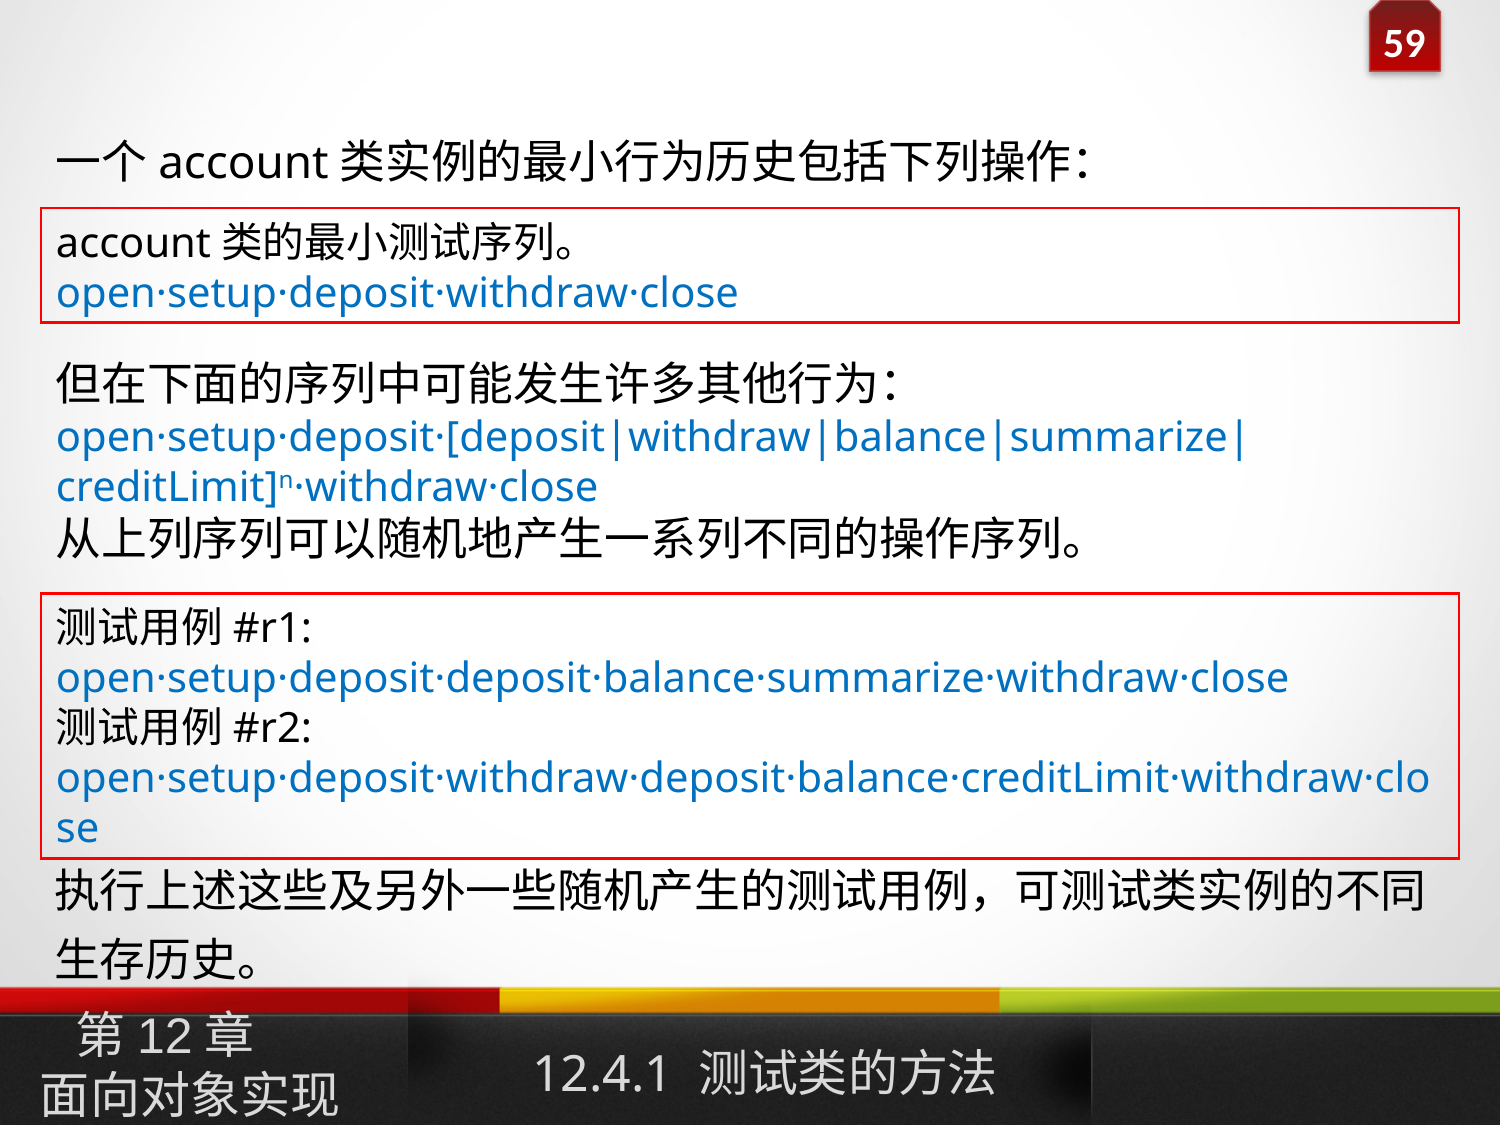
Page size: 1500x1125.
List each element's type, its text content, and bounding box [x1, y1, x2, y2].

picture [0, 0, 1500, 1125]
text_box account类的最小测试序列。 open·setup·deposit·withdraw·close [41, 207, 1459, 323]
text_box 12.4.1 测试类的方法 [458, 1032, 1073, 1111]
text_box 测试用例#r1: open·setup·deposit·deposit·balance·summarize·withdraw·close 测试用例#r2: open·setup·deposit·withdraw·deposit·balance·creditLimit·withdraw·close [41, 593, 1459, 859]
text_box 但在下面的序列中可能发生许多其他行为：open·setup·deposit·[deposit|withdraw|balance|summarize|creditLimit]n·withdraw·close 从上列序列可以随机地产生一系列不同的操作序列。 [41, 347, 1459, 572]
text_box 一个account类实例的最小行为历史包括下列操作： [41, 125, 1105, 196]
text_box 执行上述这些及另外一些随机产生的测试用例，可测试类实例的不同生存历史。 [39, 840, 1458, 993]
